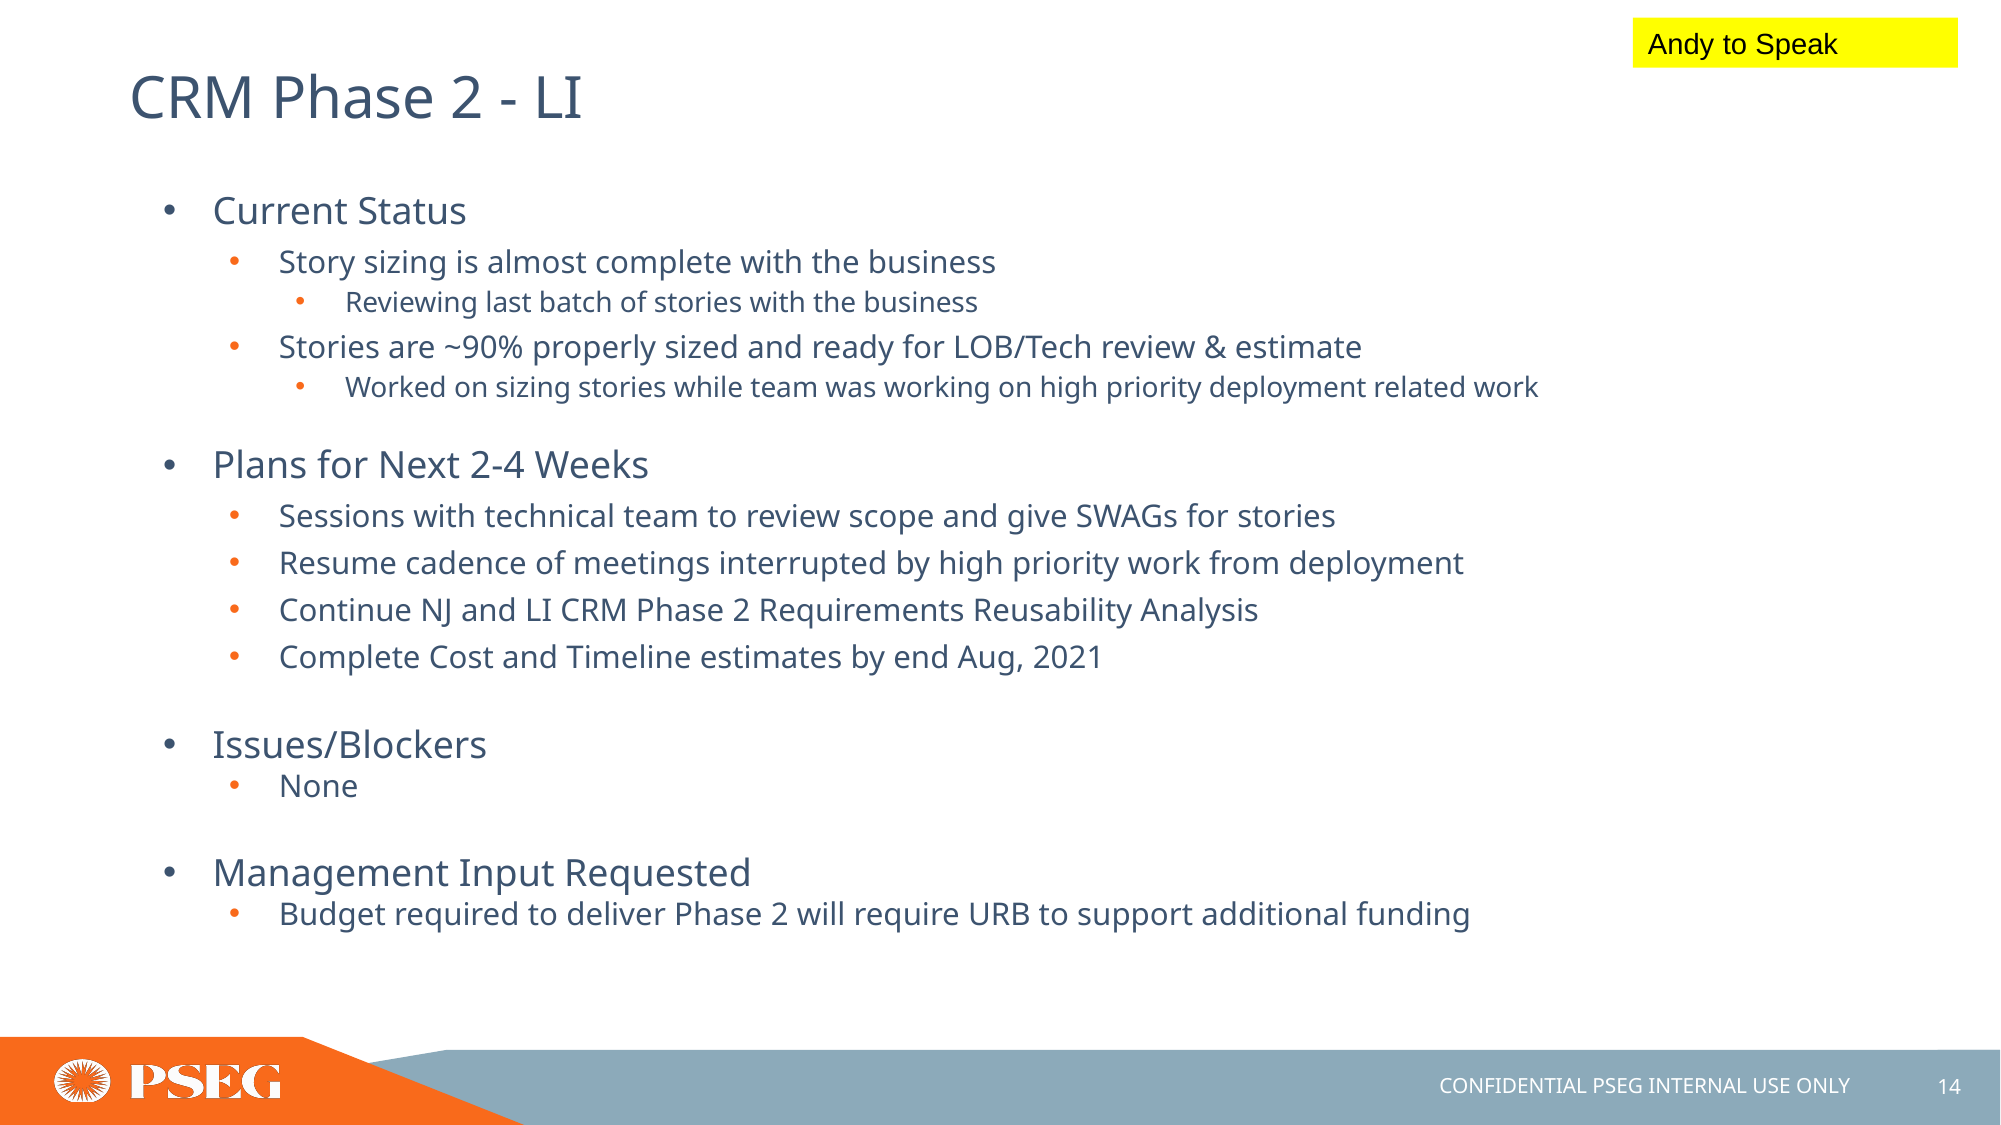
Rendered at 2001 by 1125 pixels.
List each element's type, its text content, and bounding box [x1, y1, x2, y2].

title CRM Phase 2 - LI [129, 60, 1930, 150]
text_box Andy to Speak [1632, 17, 1958, 68]
list Current Status Story sizing is almost complete with the business Reviewing last batch of stories with the business Stories are ~90% properly sized and ready for LOB/Tech review & estimate Worked on sizing stories while team was working on high priority deployment related work Plans for Next 2-4 Weeks Sessions with technical team to review scope and give SWAGs for stories Resume cadence of meetings interrupted by high priority work from deployment Continue NJ and LI CRM Phase 2 Requirements Reusability Analysis Complete Cost and Timeline estimates by end Aug, 2021 Issues/Blockers None Management Input Requested Budget required to deliver Phase 2 will require URB to support additional funding [129, 187, 1930, 938]
picture [54, 1059, 280, 1102]
